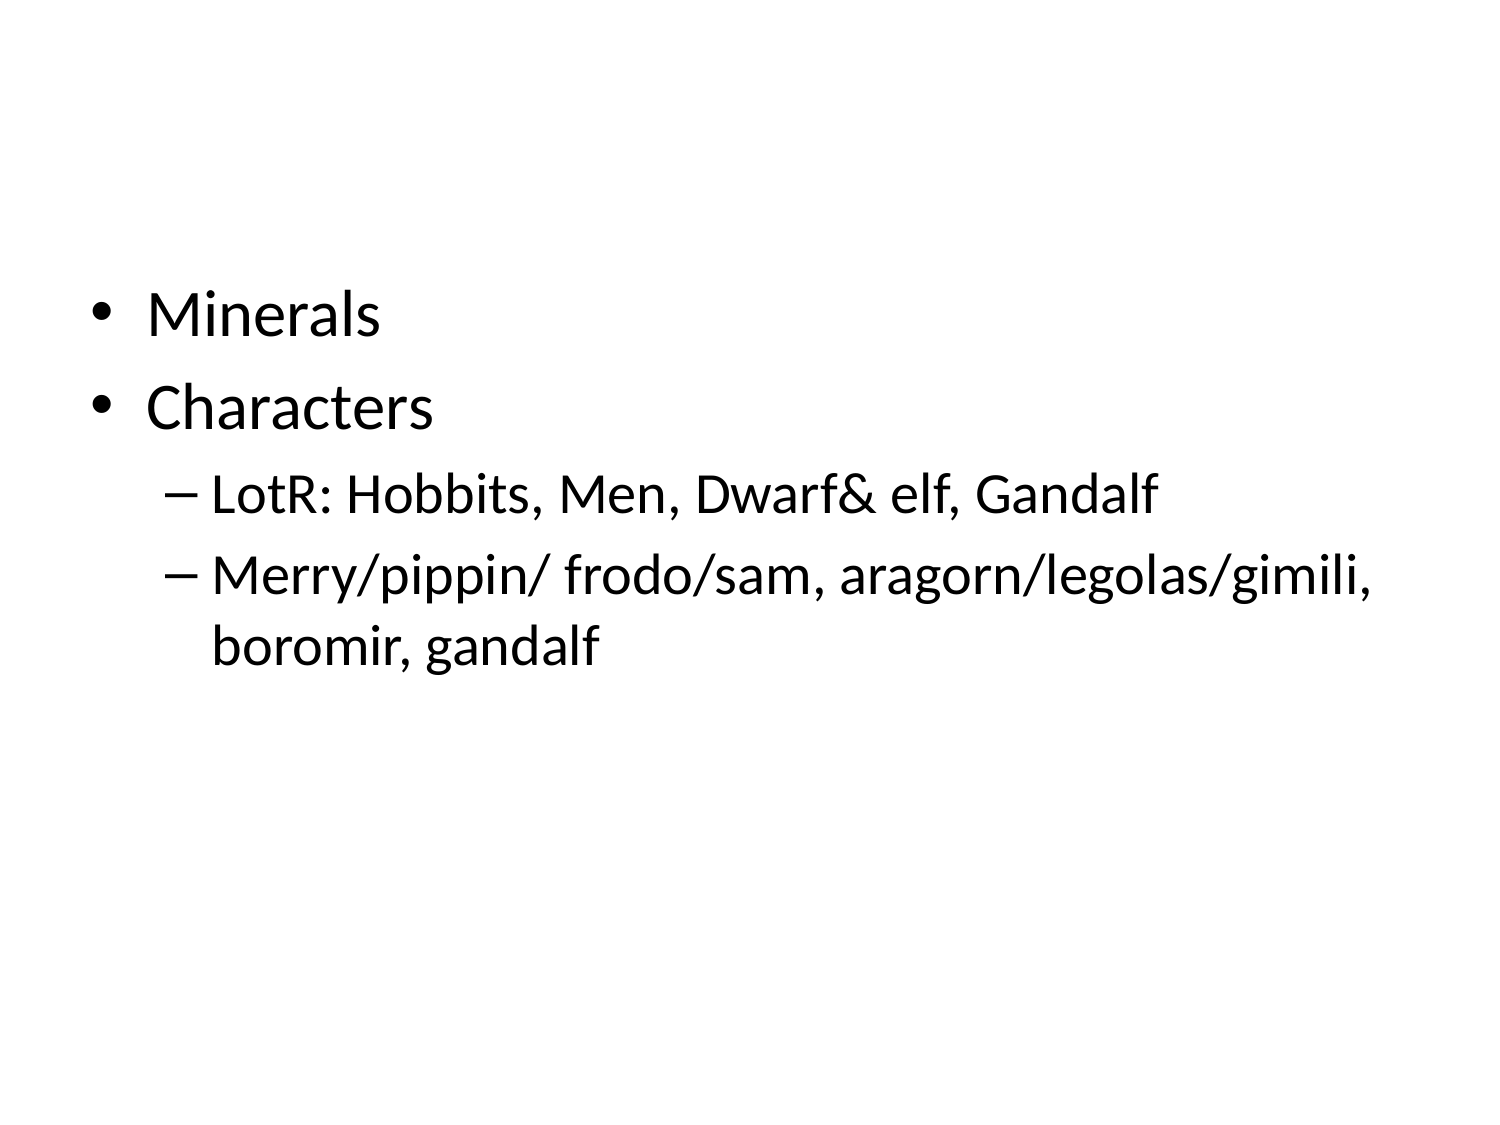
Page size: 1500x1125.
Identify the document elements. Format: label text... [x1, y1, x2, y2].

list Minerals Characters LotR: Hobbits, Men, Dwarf& elf, Gandalf Merry/pippin/ frodo/sam, aragorn/legolas/gimili, boromir, gandalf [75, 262, 1425, 1005]
